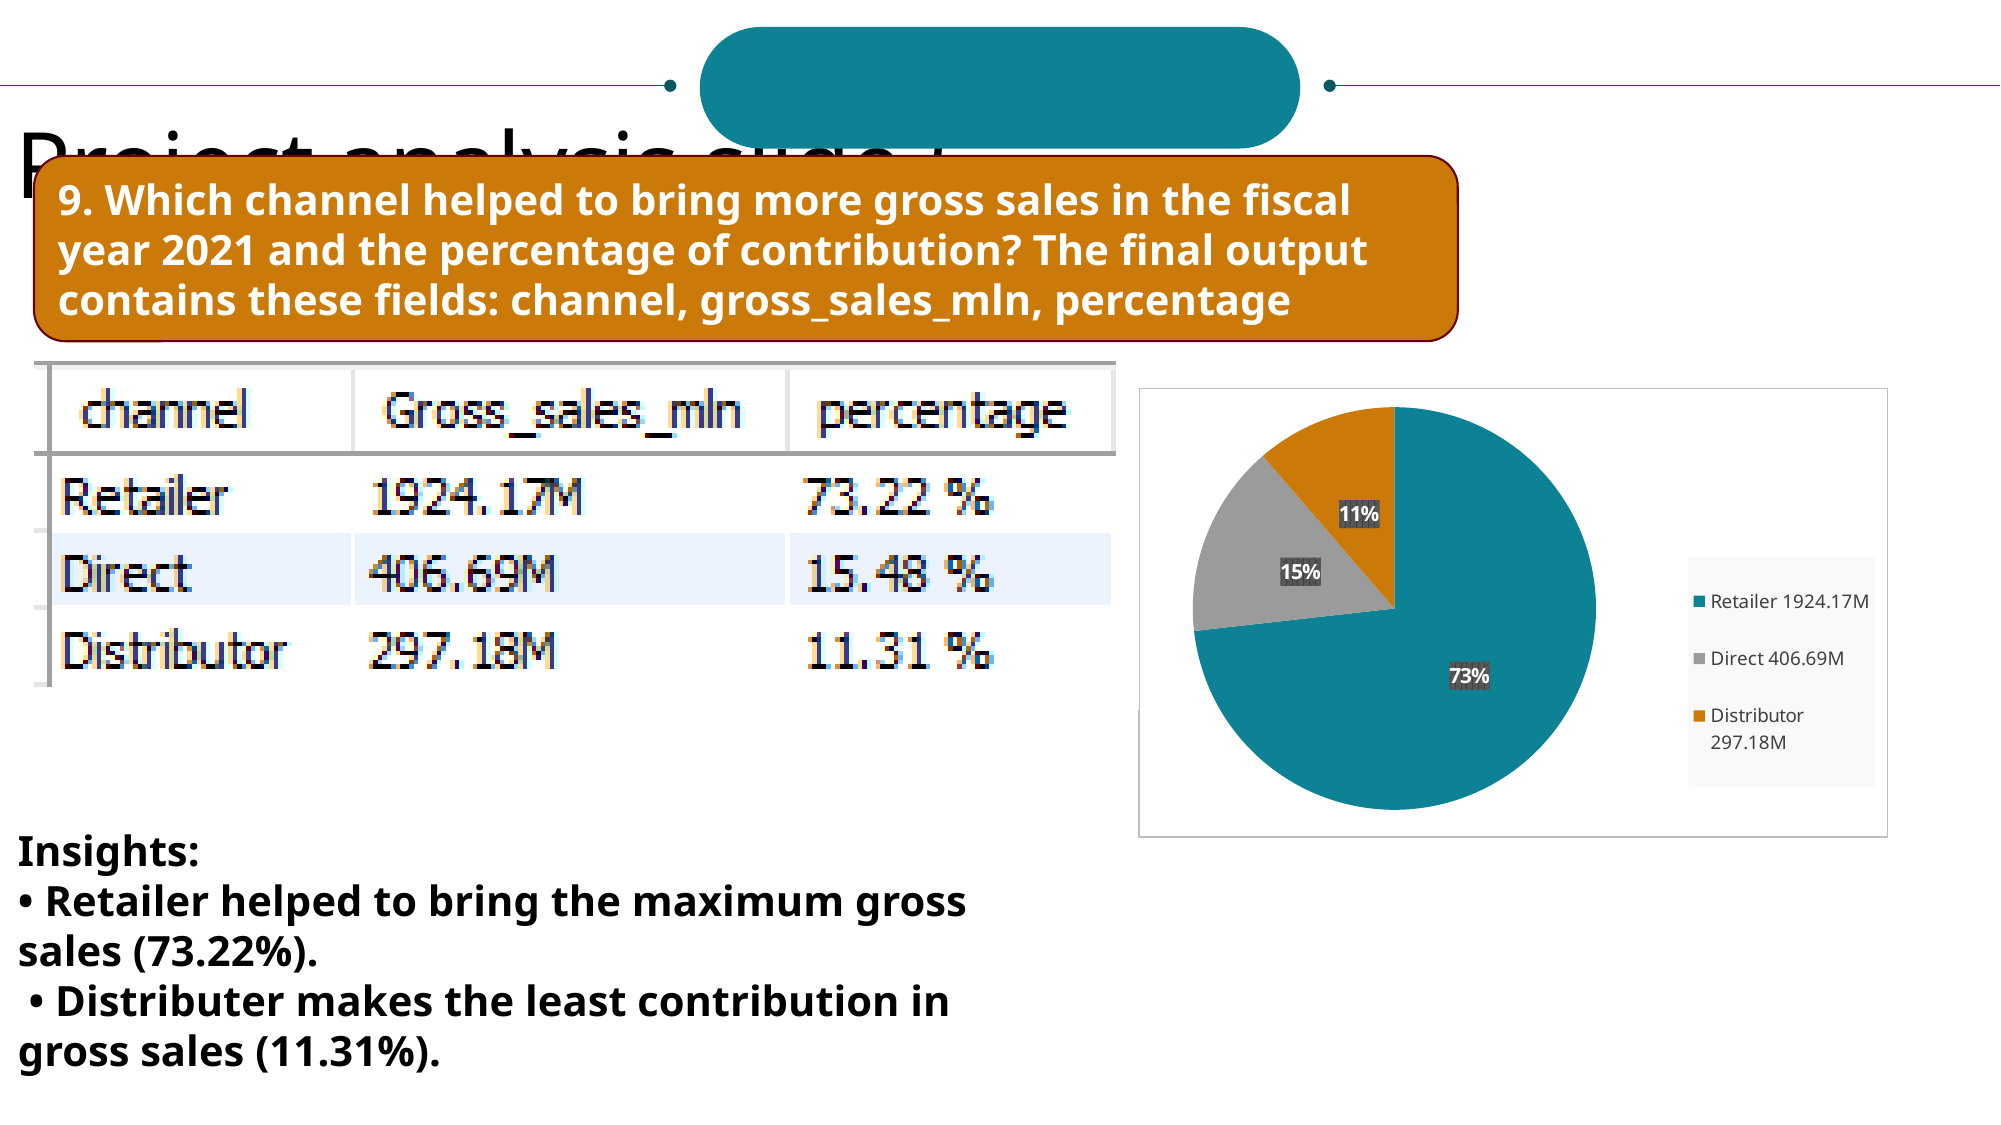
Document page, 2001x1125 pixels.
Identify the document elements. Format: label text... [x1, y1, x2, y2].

text_box 9. Which channel helped to bring more gross sales in the fiscal year 2021 and the percentage of contribution? The final output contains these fields: channel, gross_sales_mln, percentage [32, 154, 1459, 343]
text_box [698, 25, 1302, 150]
text_box Insights: • Retailer helped to bring the maximum gross sales (73.22%). • Distributer makes the least contribution in gross sales (11.31%). [3, 817, 1005, 1083]
picture [33, 361, 1139, 710]
chart [1138, 387, 1889, 838]
title Project analysis slide 5 [0, 59, 1725, 278]
